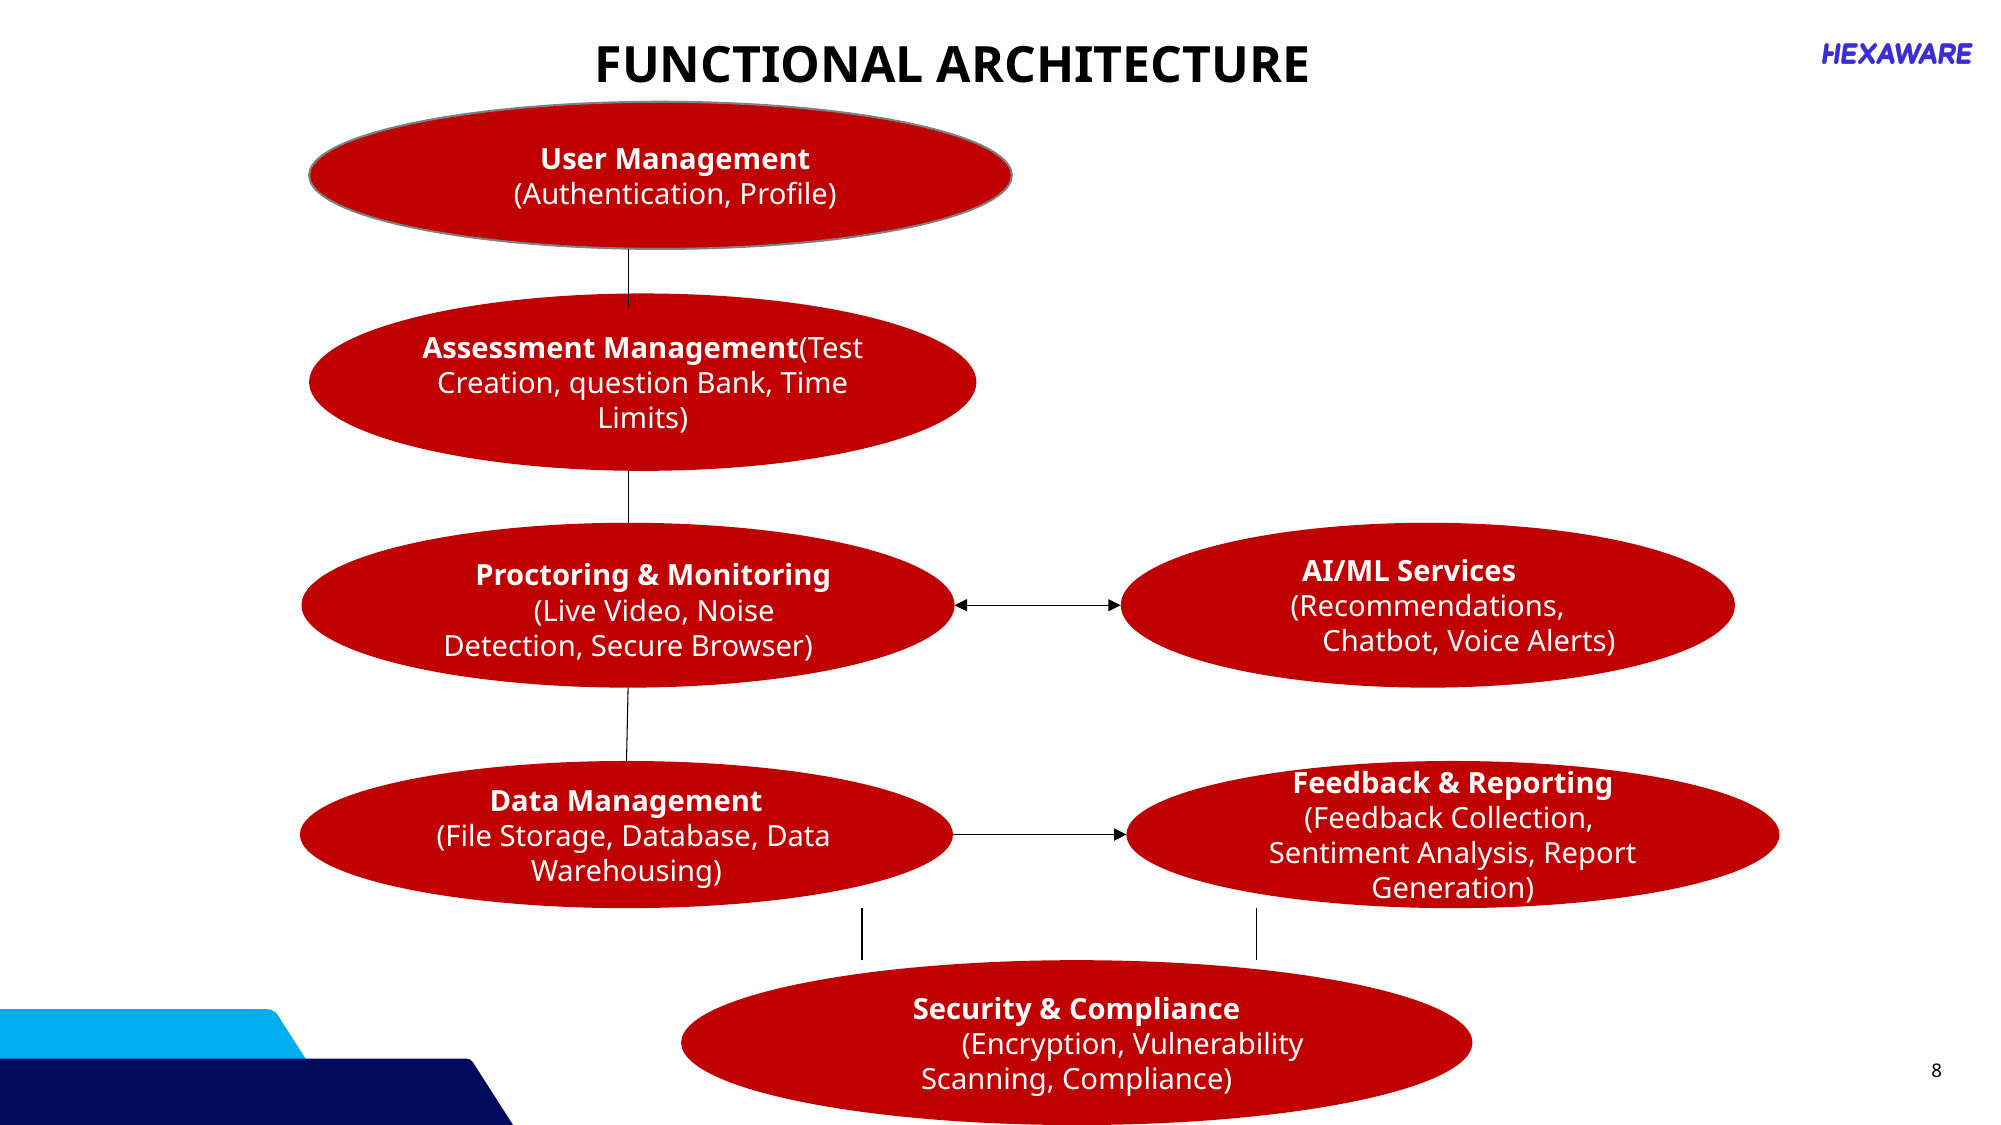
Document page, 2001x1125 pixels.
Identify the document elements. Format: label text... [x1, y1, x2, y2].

text_box Data Management (File Storage, Database, Data Warehousing) [298, 759, 955, 910]
picture [1822, 43, 1973, 64]
text_box Security & Compliance (Encryption, Vulnerability Scanning, Compliance) [680, 959, 1474, 1125]
text_box Feedback & Reporting (Feedback Collection, Sentiment Analysis, Report Generation) [1125, 759, 1781, 910]
text_box User Management (Authentication, Profile) [308, 100, 1013, 250]
text_box Assessment Management(Test Creation, question Bank, Time Limits) [308, 292, 978, 472]
text_box Proctoring & Monitoring (Live Video, Noise Detection, Secure Browser) [300, 521, 956, 689]
text_box AI/ML Services (Recommendations, Chatbot, Voice Alerts) [1119, 521, 1737, 689]
list FUNCTIONAL ARCHITECTURE [282, 33, 1623, 95]
